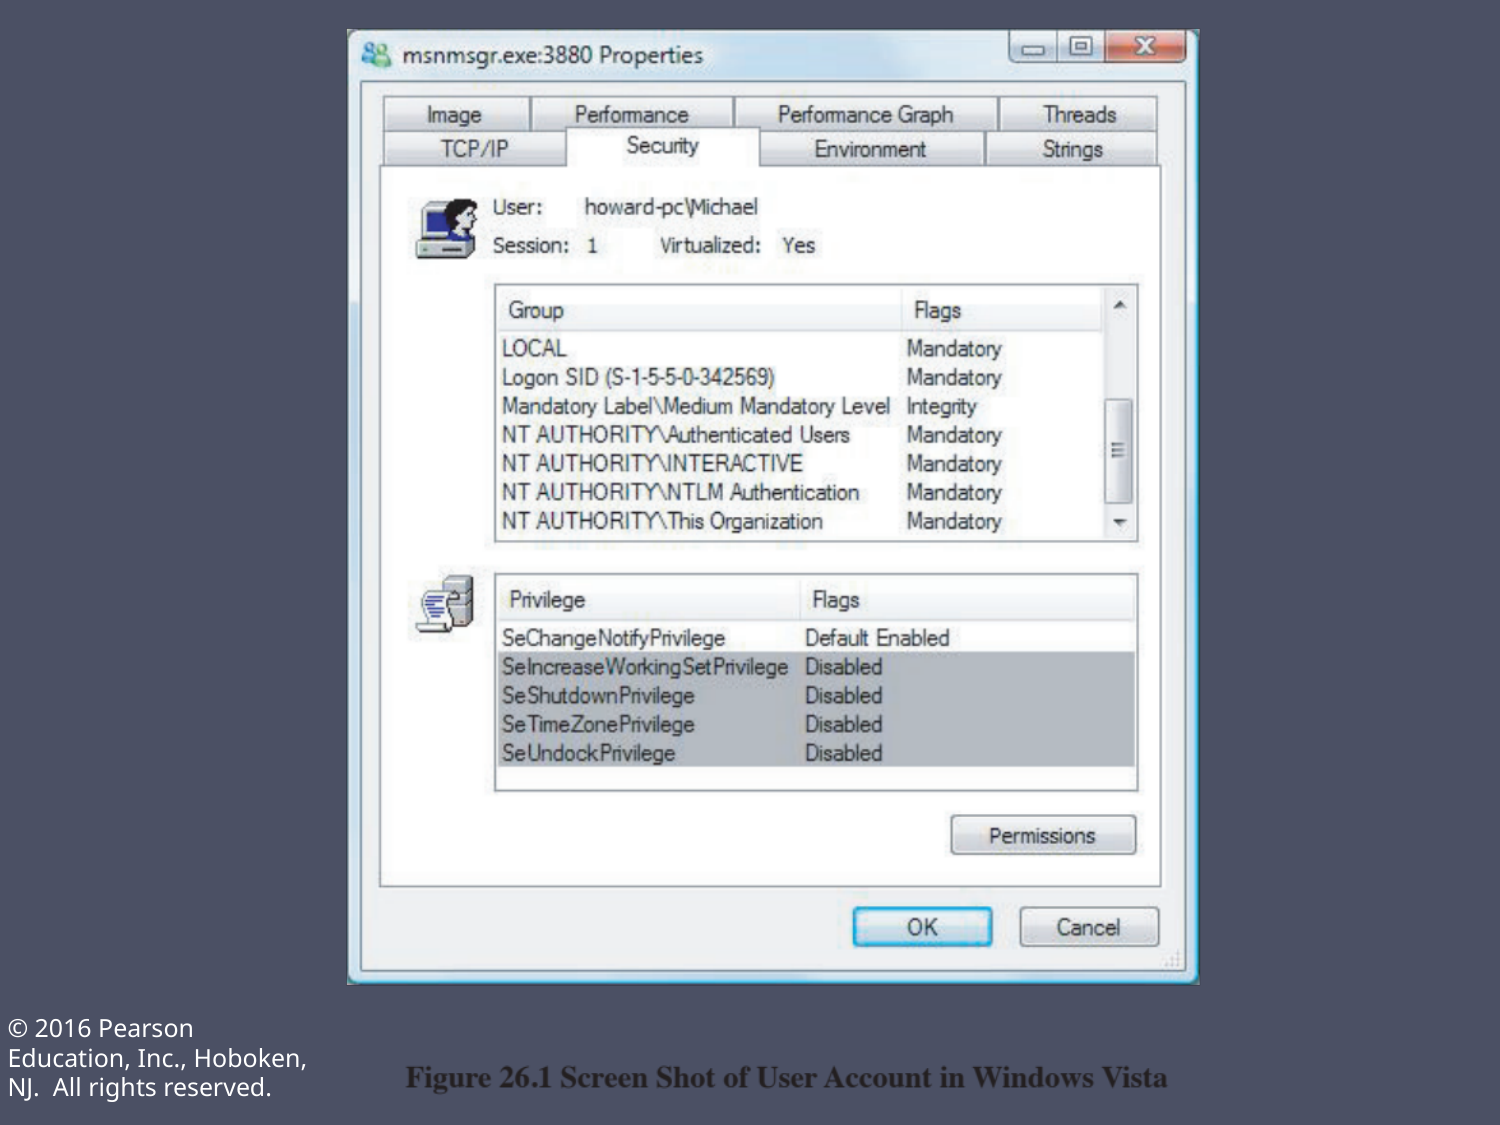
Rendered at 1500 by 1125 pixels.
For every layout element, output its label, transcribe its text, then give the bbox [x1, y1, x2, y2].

picture [265, 0, 1304, 1122]
footer © 2016 Pearson Education, Inc., Hoboken, NJ. All rights reserved. [0, 1011, 260, 1103]
